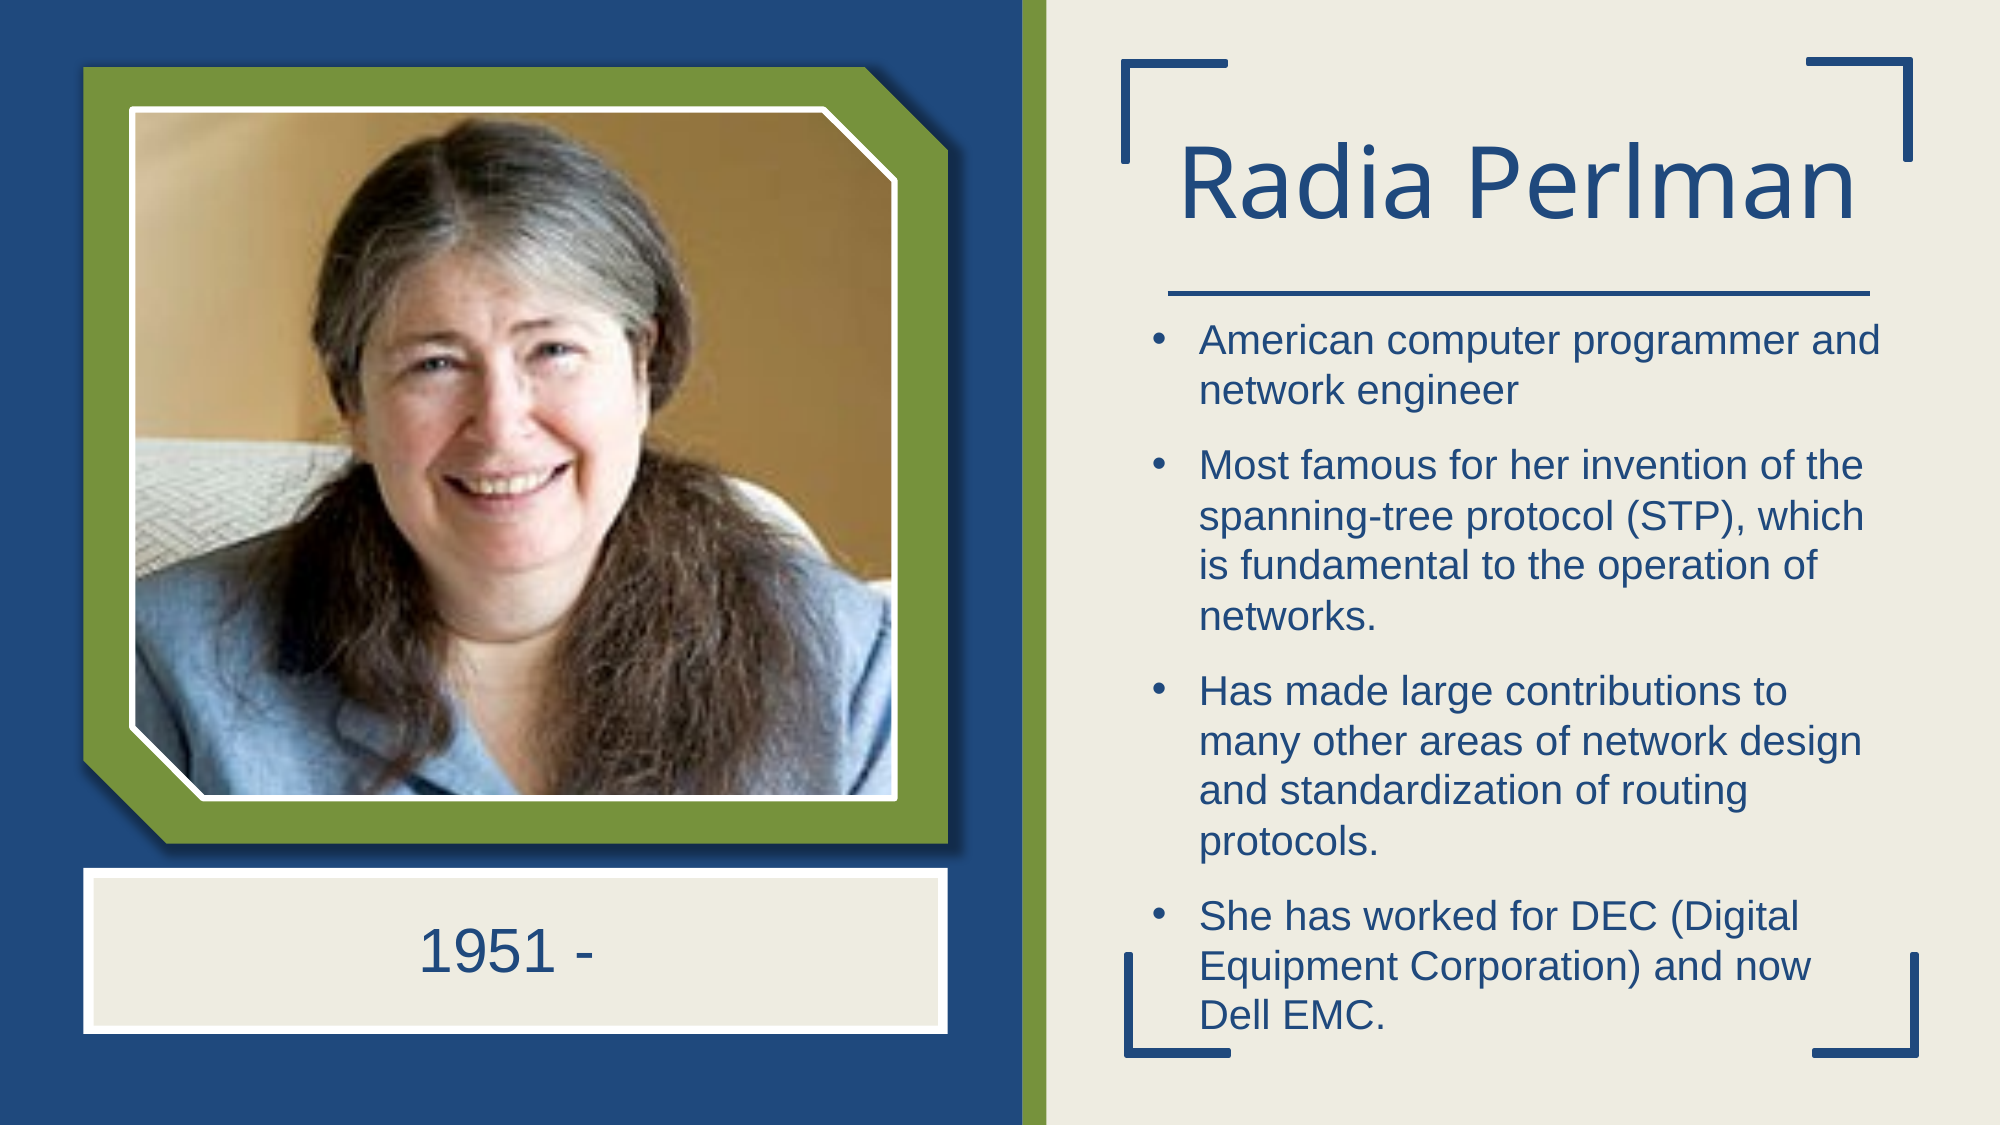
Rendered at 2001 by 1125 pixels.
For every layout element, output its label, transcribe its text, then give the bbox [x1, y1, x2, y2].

list American computer programmer and network engineer Most famous for her invention of the spanning-tree protocol (STP), which is fundamental to the operation of networks. Has made large contributions to many other areas of network design and standardization of routing protocols. She has worked for DEC (Digital Equipment Corporation) and now Dell EMC. [1136, 305, 1899, 1026]
list 1951 - [93, 878, 938, 1026]
picture [132, 109, 895, 799]
title Radia Perlman [1136, 78, 1899, 299]
